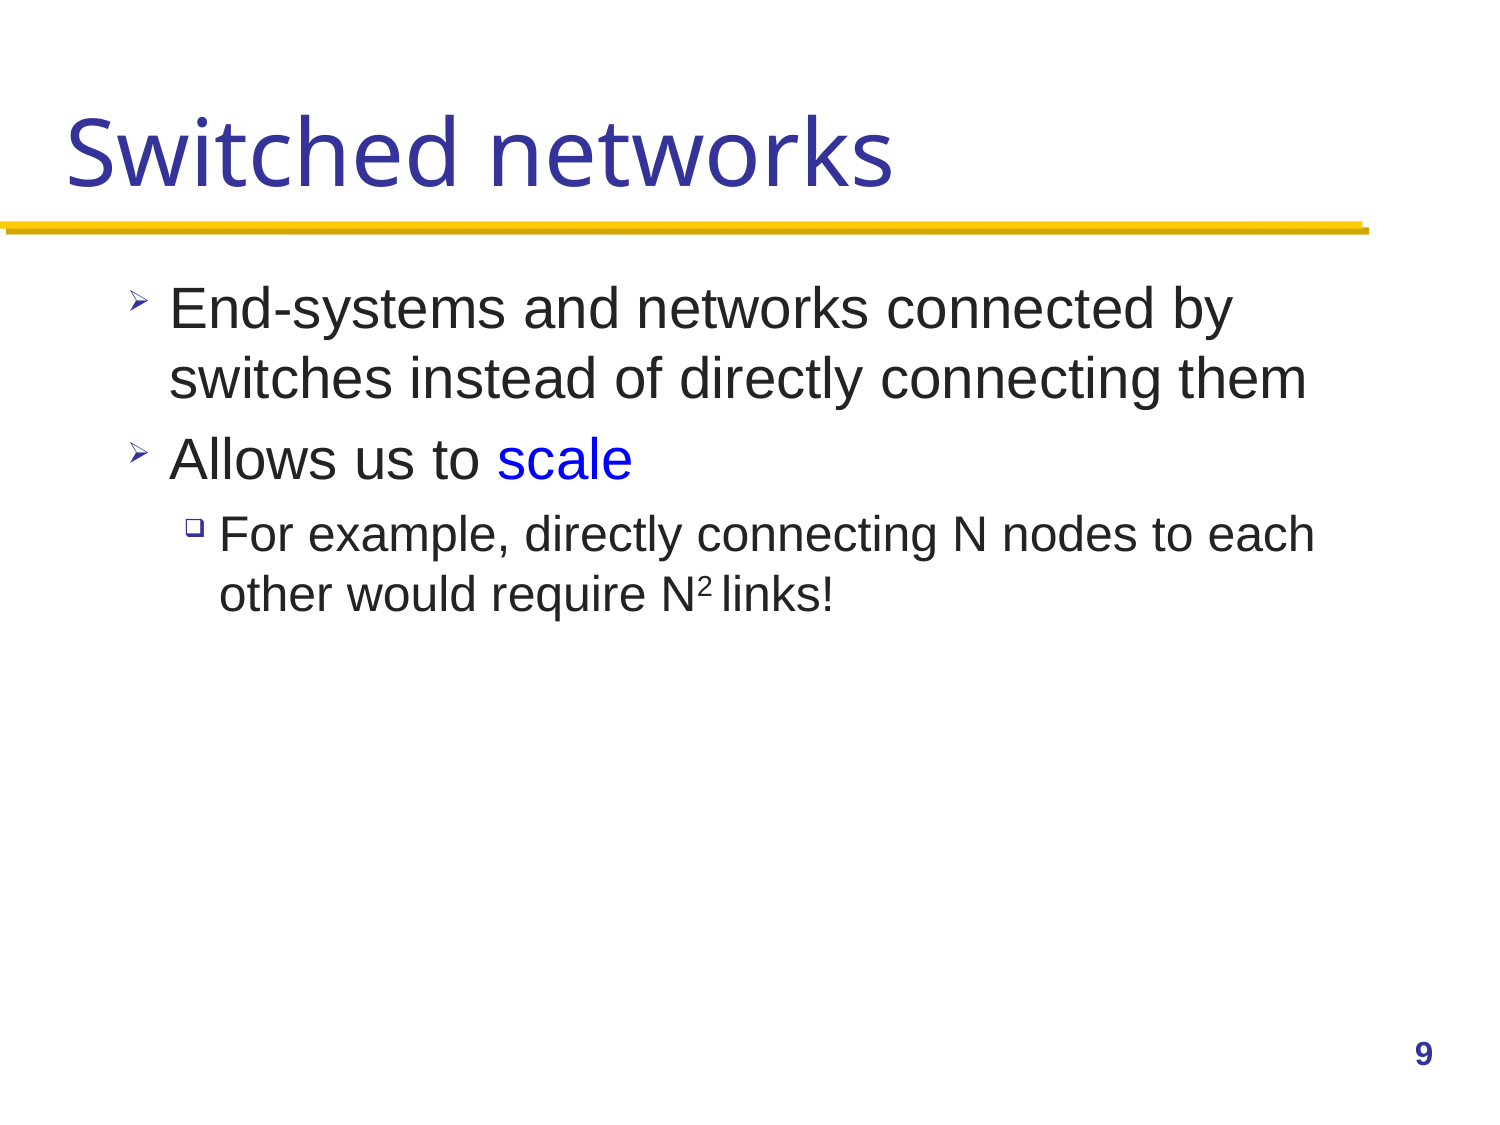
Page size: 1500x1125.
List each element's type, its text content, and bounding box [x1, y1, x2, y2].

list End-systems and networks connected by switches instead of directly connecting them Allows us to scale For example, directly connecting N nodes to each other would require N2 links! [112, 262, 1413, 988]
slide_number 9 [1400, 1025, 1500, 1100]
title Switched networks [49, 24, 1451, 213]
